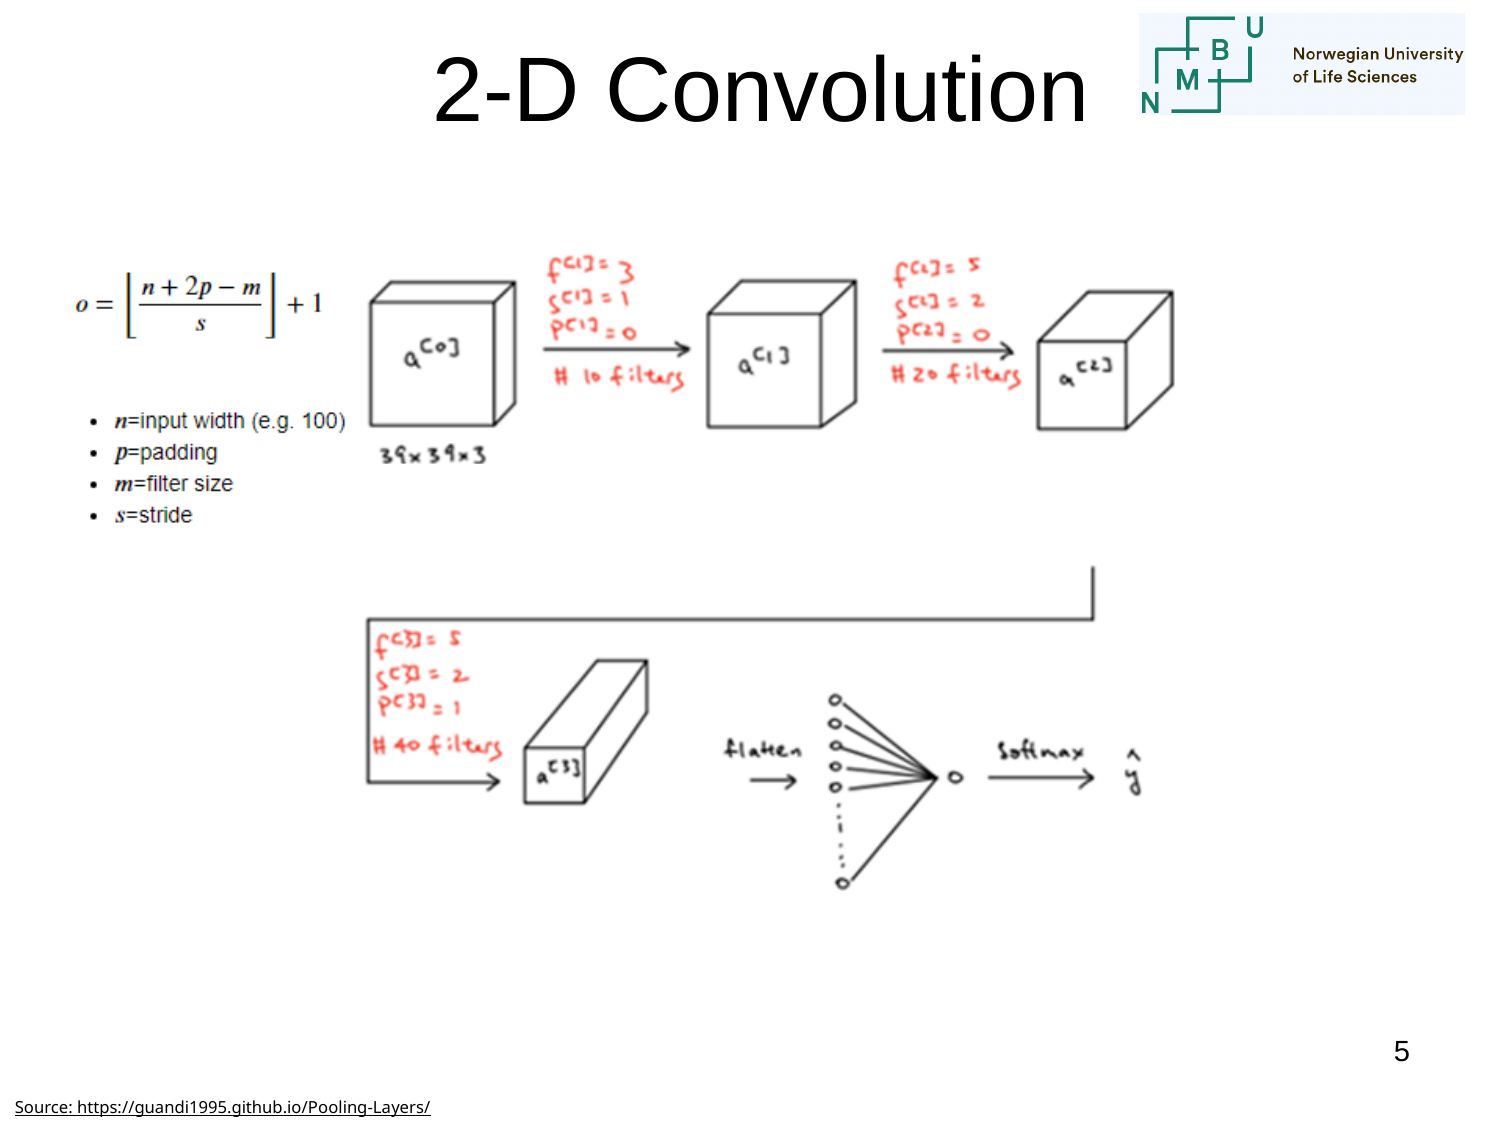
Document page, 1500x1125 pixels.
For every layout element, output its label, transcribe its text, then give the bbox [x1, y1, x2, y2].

picture [64, 220, 1251, 905]
picture [1139, 13, 1465, 115]
text_box 2-D Convolution [86, 22, 1437, 210]
text_box Source: https://guandi1995.github.io/Pooling-Layers/ [0, 1089, 750, 1125]
slide_number 5 [1074, 1024, 1426, 1103]
